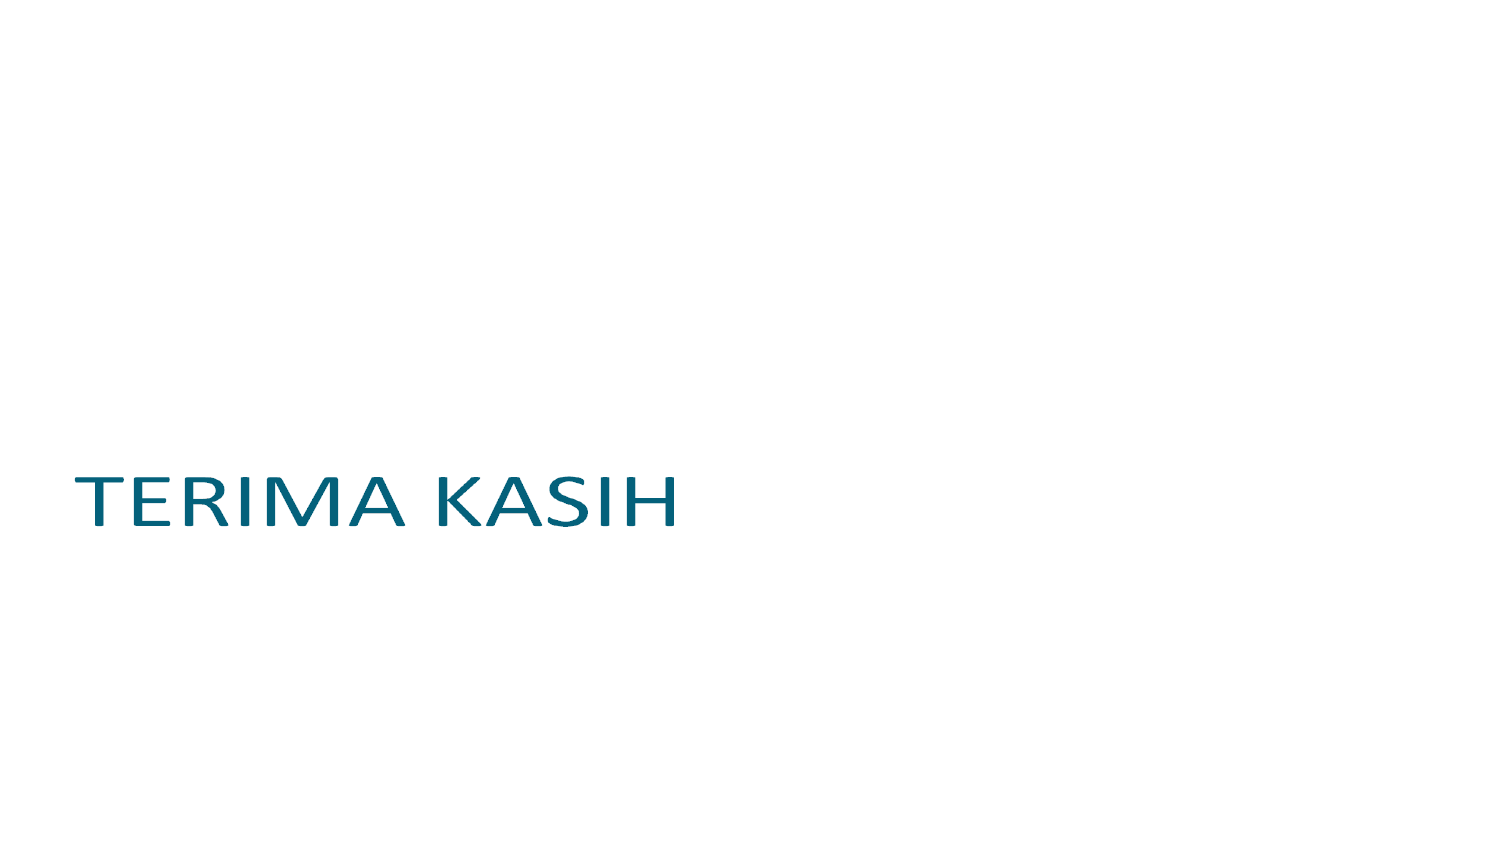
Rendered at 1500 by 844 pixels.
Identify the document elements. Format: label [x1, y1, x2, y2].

title [11, 226, 1427, 547]
